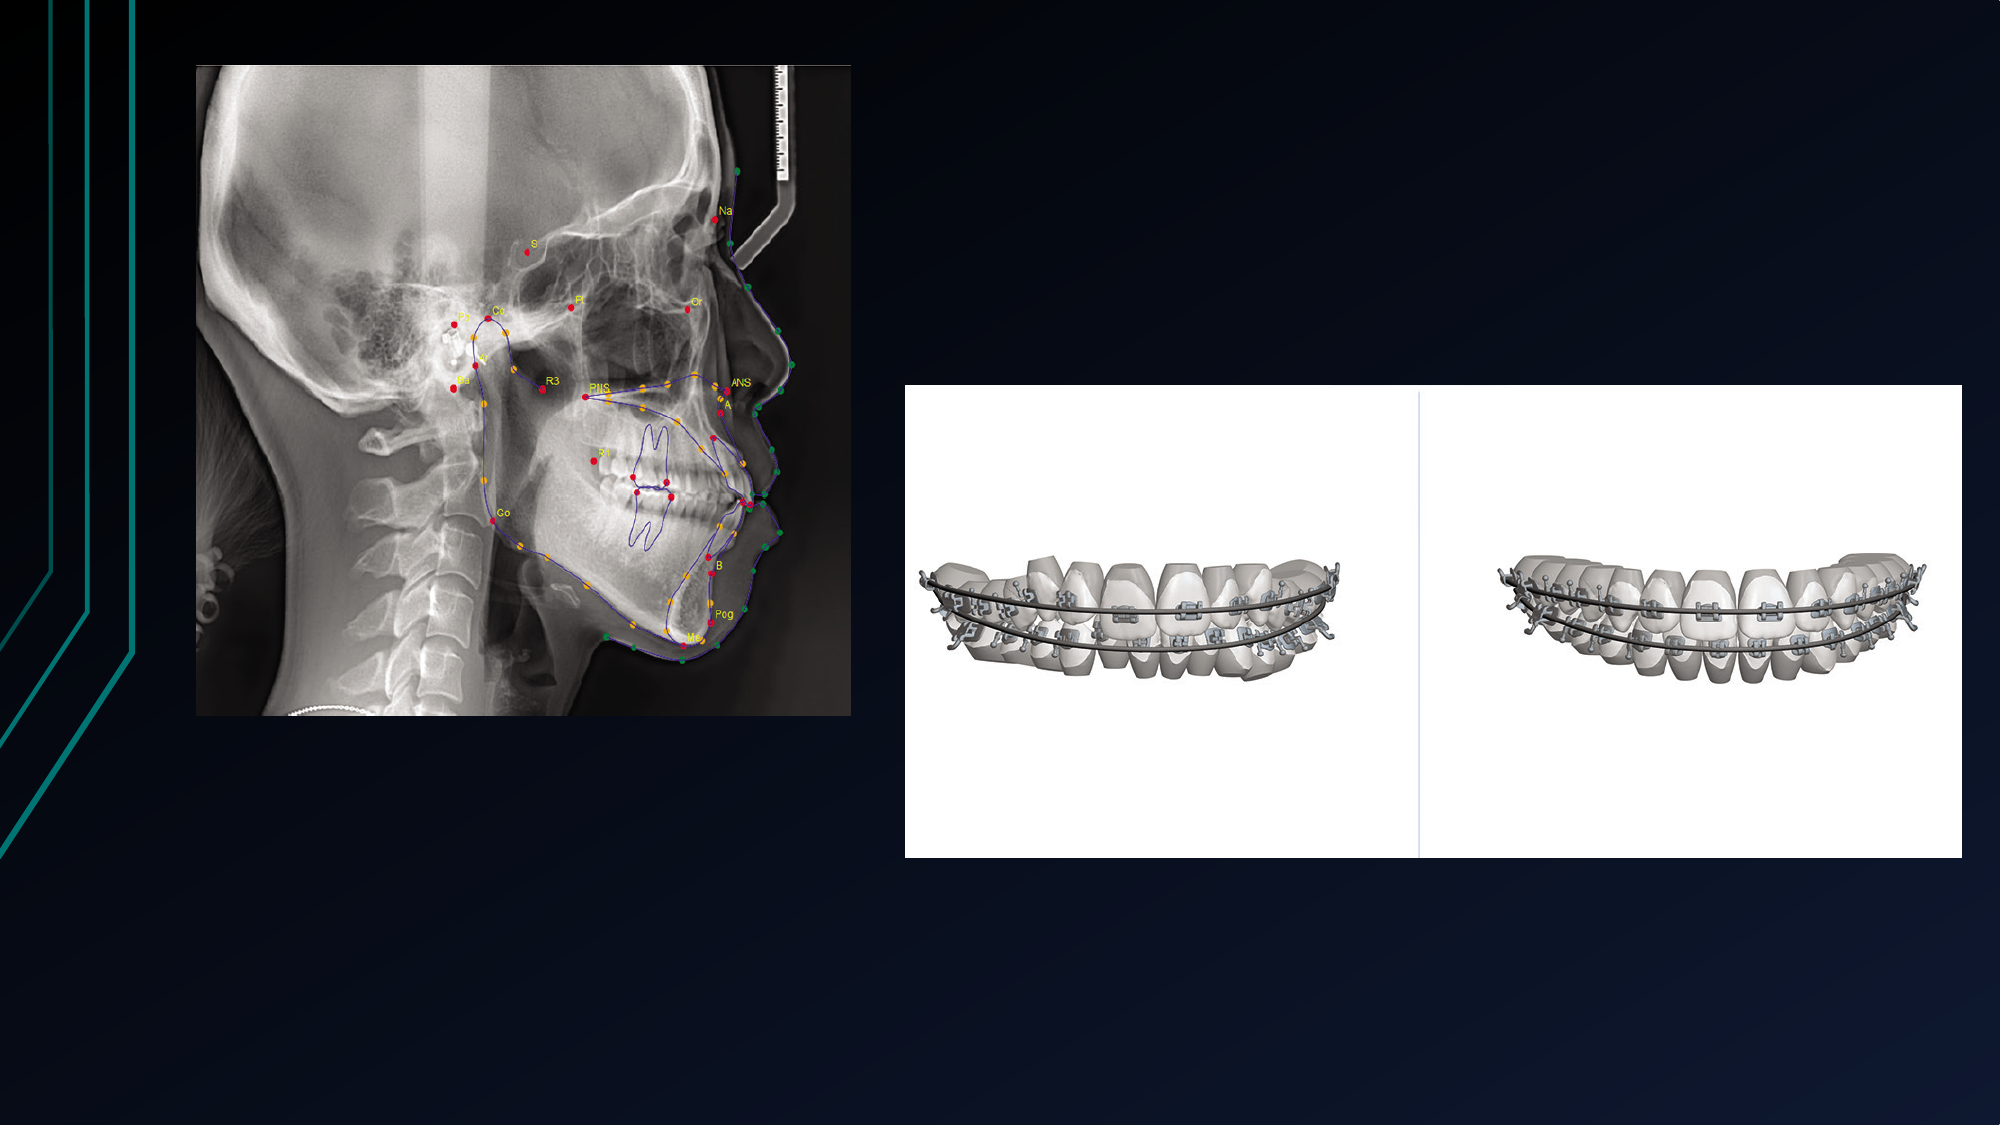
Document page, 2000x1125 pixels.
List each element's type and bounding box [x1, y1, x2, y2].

picture [196, 65, 851, 717]
picture [904, 385, 1963, 859]
